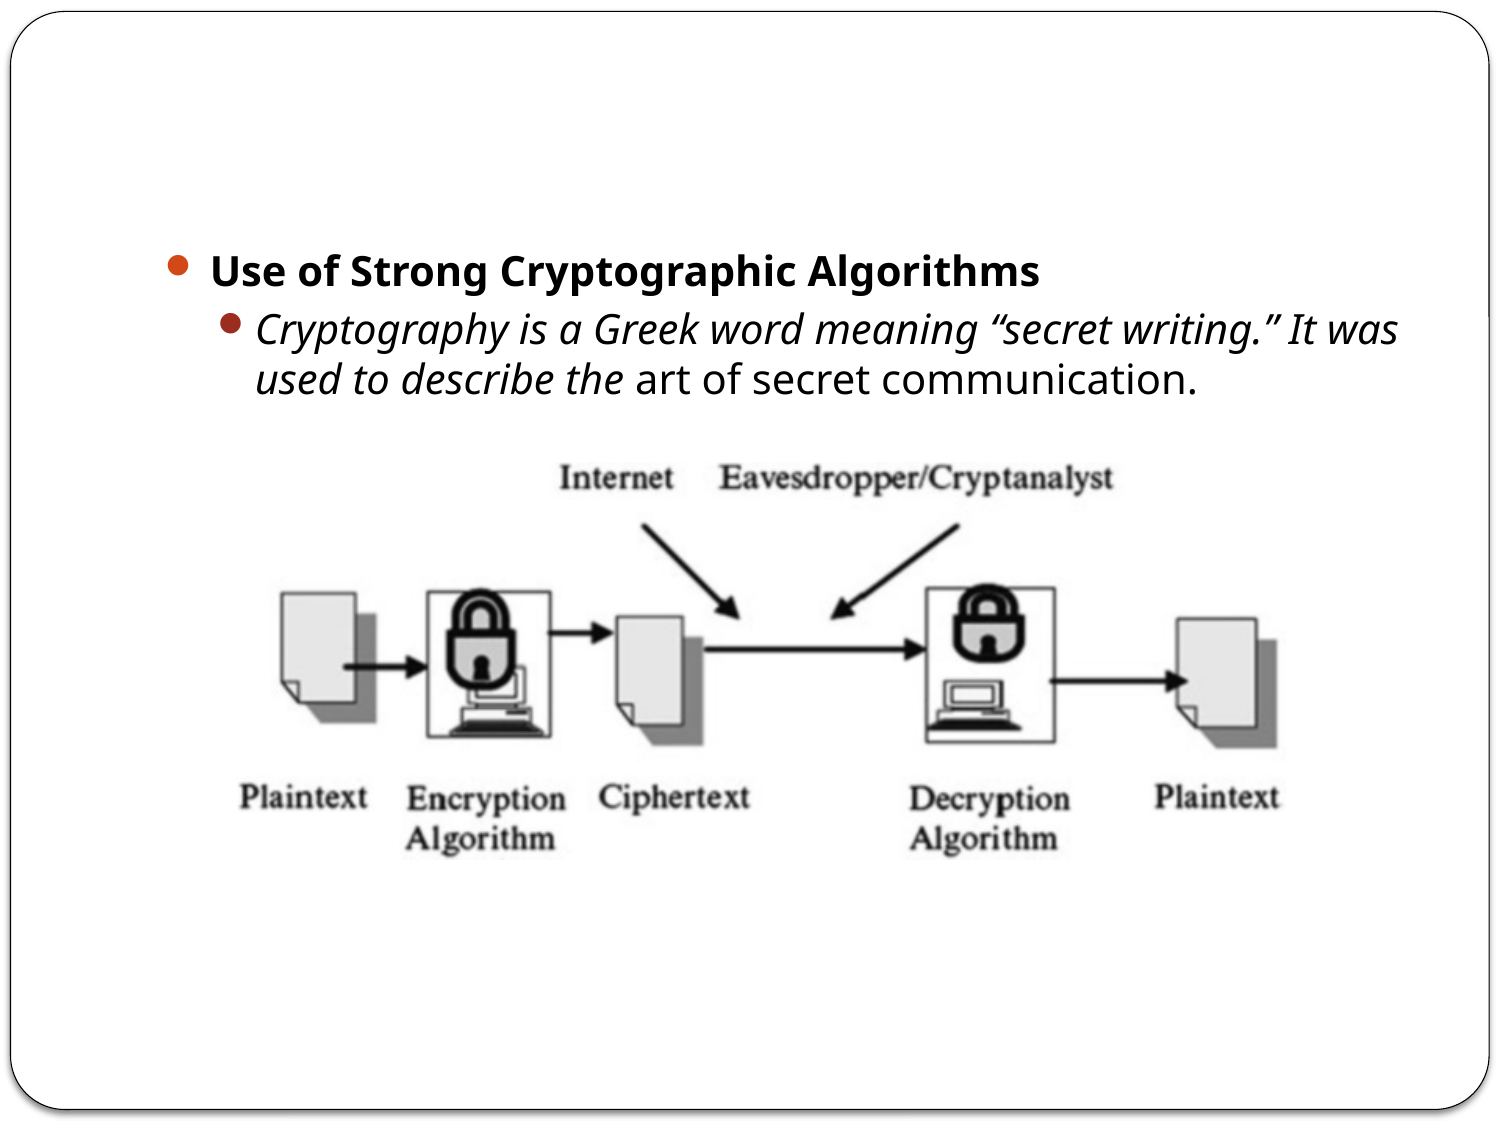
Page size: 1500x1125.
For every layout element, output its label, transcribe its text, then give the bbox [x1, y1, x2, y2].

list Use of Strong Cryptographic Algorithms Cryptography is a Greek word meaning “secret writing.” It was used to describe the art of secret communication. [150, 237, 1425, 988]
picture [237, 462, 1287, 860]
